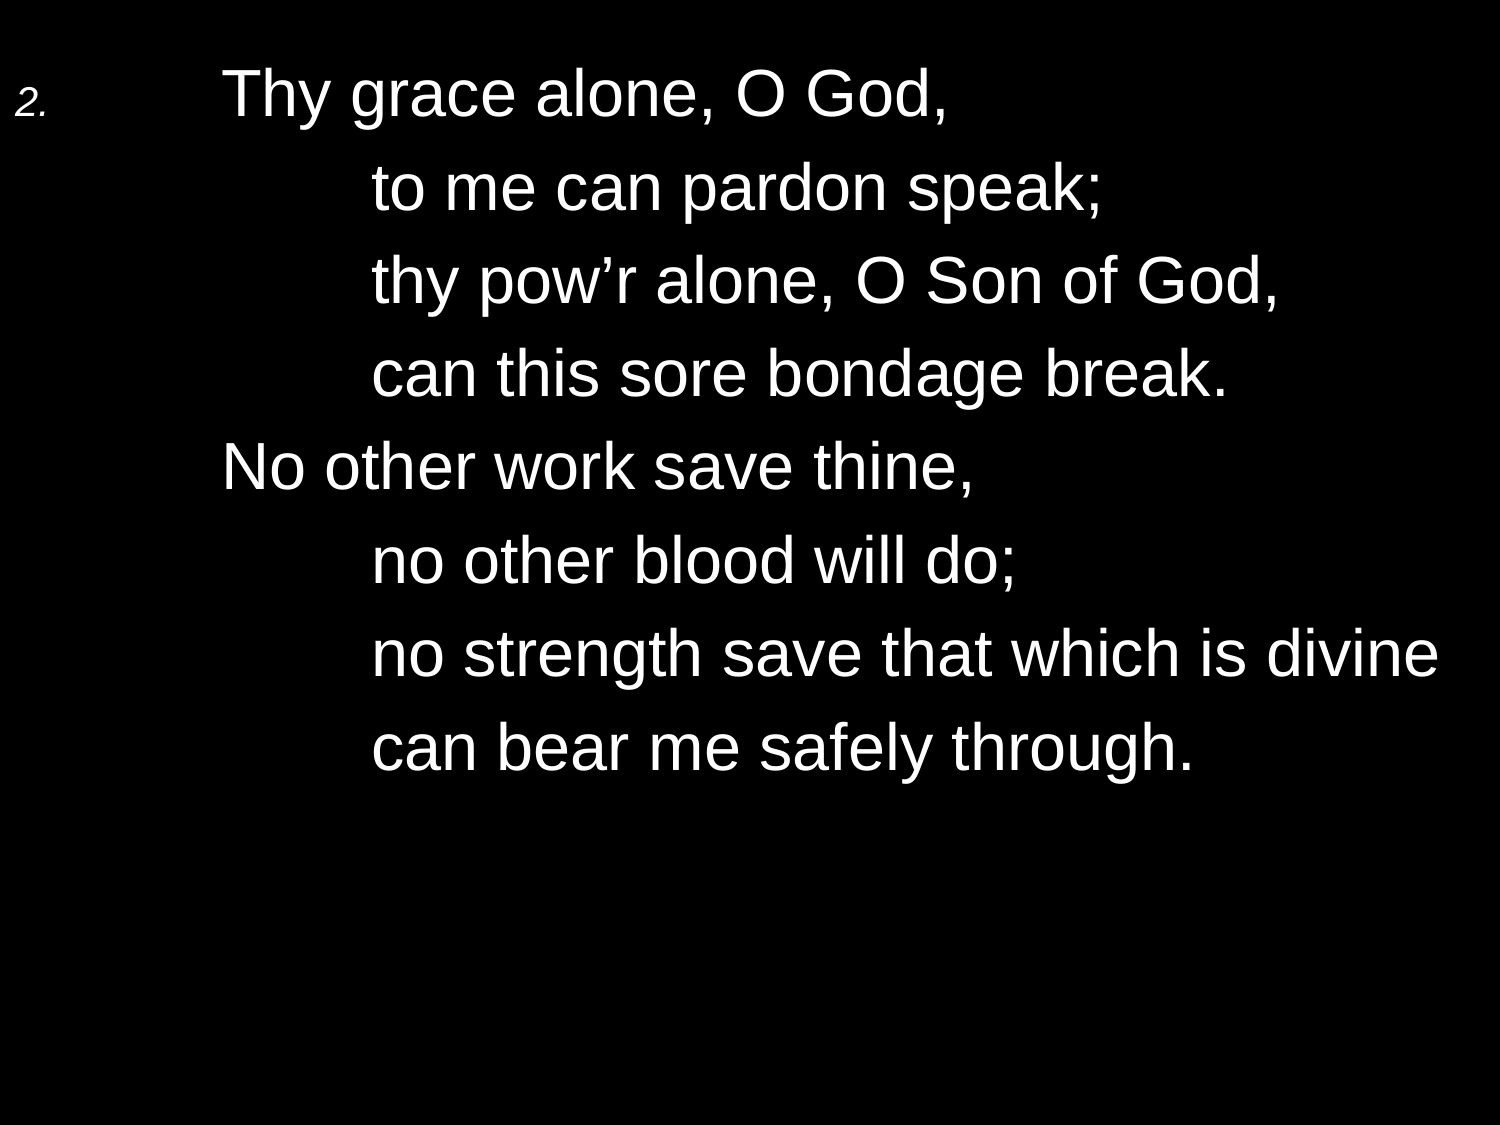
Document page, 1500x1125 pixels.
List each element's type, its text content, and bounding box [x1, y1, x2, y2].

list 2. Thy grace alone, O God, to me can pardon speak; thy pow’r alone, O Son of God, can this sore bondage break. No other work save thine, no other blood will do; no strength save that which is divine can bear me safely through. [0, 42, 1500, 1047]
